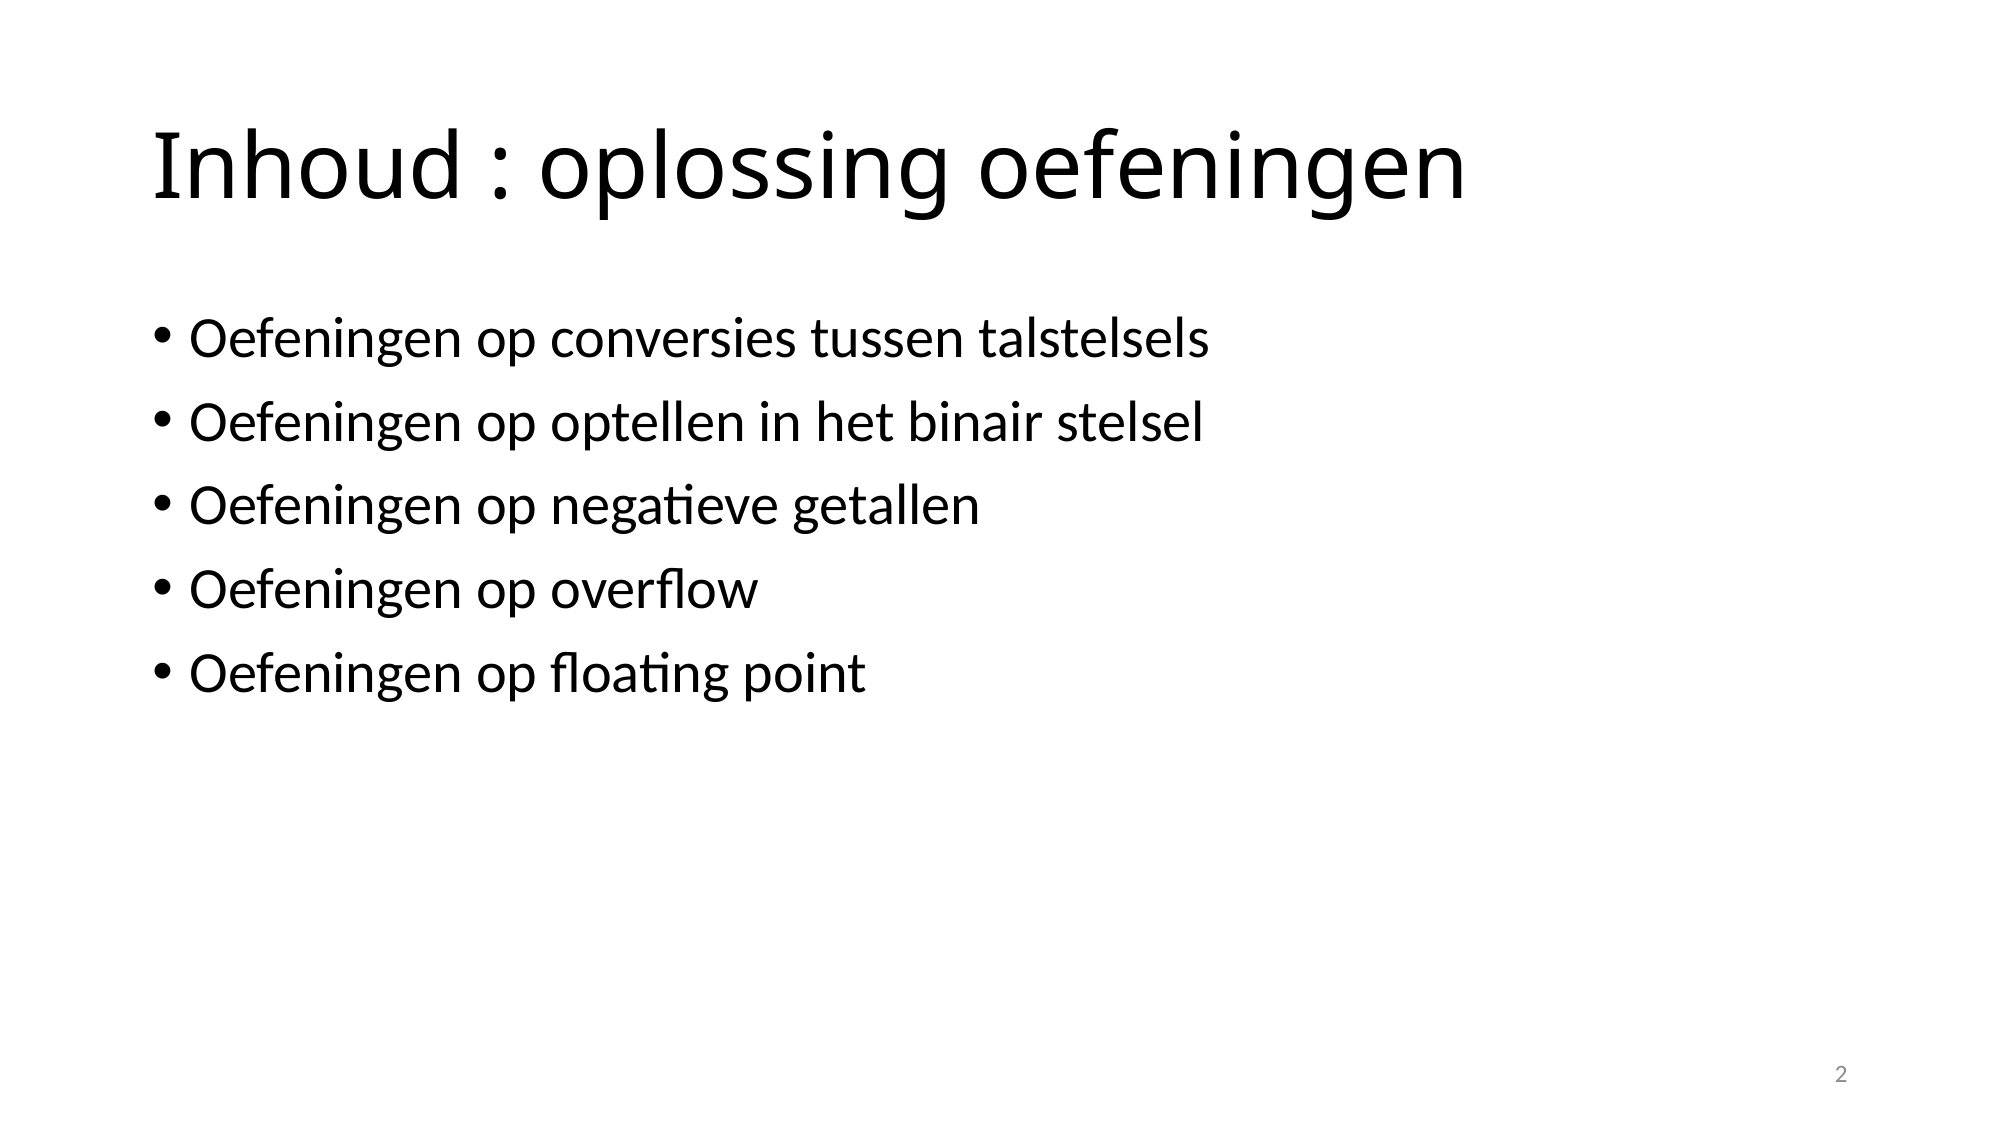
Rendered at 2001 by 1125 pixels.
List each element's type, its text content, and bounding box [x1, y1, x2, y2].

slide_number 2 [1412, 1042, 1863, 1103]
title Inhoud : oplossing oefeningen [137, 59, 1863, 278]
list Oefeningen op conversies tussen talstelsels Oefeningen op optellen in het binair stelsel Oefeningen op negatieve getallen Oefeningen op overflow Oefeningen op floating point [137, 299, 1863, 1014]
